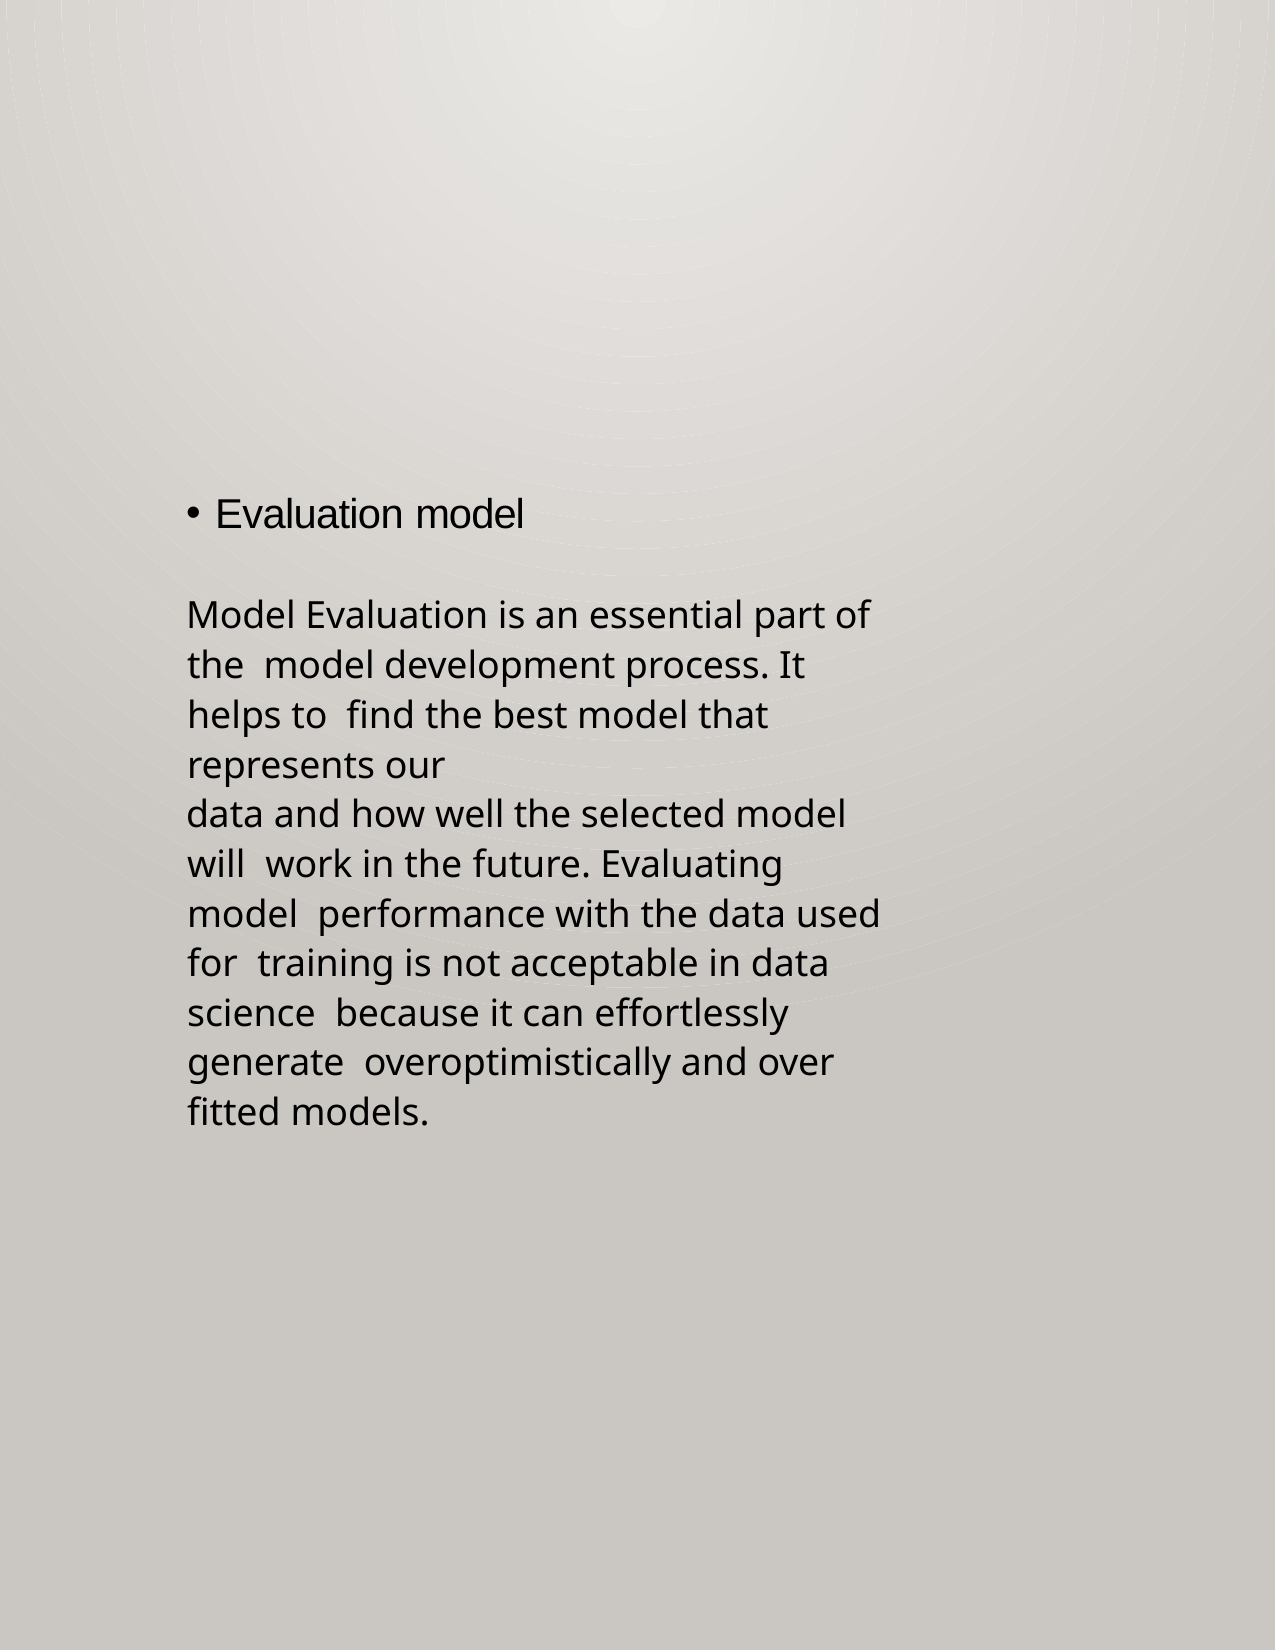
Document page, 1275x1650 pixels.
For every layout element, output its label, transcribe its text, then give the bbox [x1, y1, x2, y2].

text_box Evaluation model Model Evaluation is an essential part of the model development process. It helps to find the best model that represents our data and how well the selected model will work in the future. Evaluating model performance with the data used for training is not acceptable in data science because it can effortlessly generate overoptimistically and over fitted models. [183, 484, 905, 1133]
